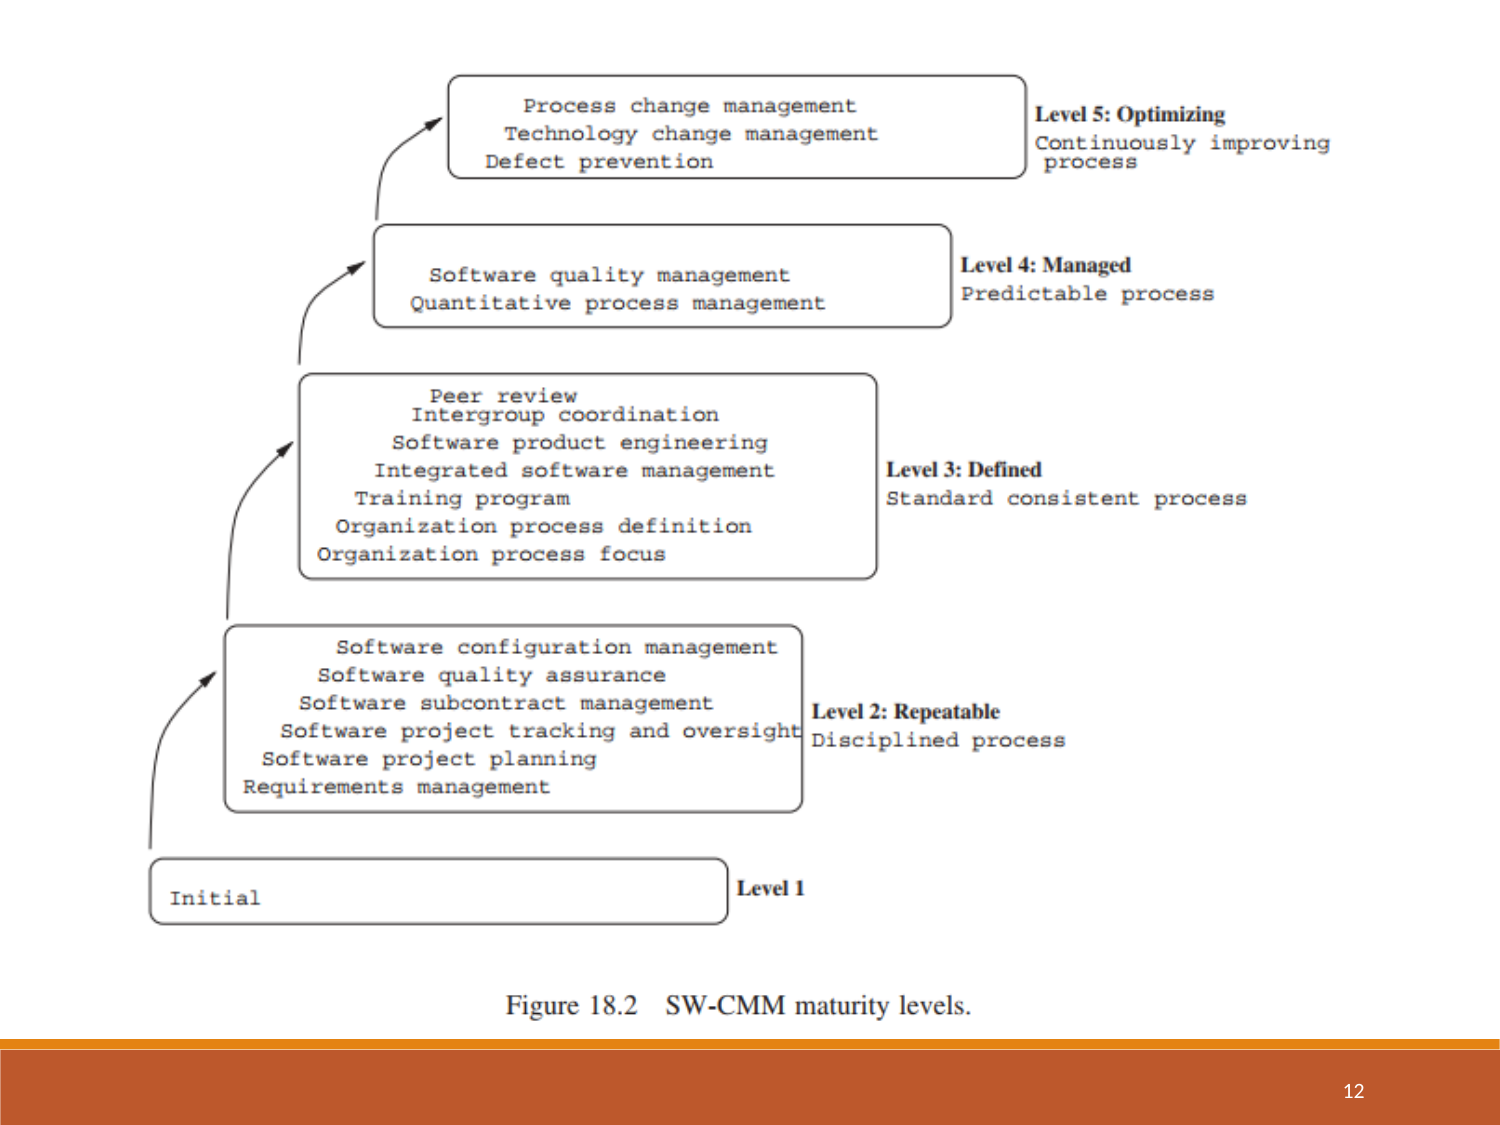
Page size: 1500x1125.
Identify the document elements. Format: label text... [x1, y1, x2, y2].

picture [488, 974, 981, 1033]
slide_number 12 [1218, 1059, 1380, 1120]
picture [116, 52, 1353, 949]
